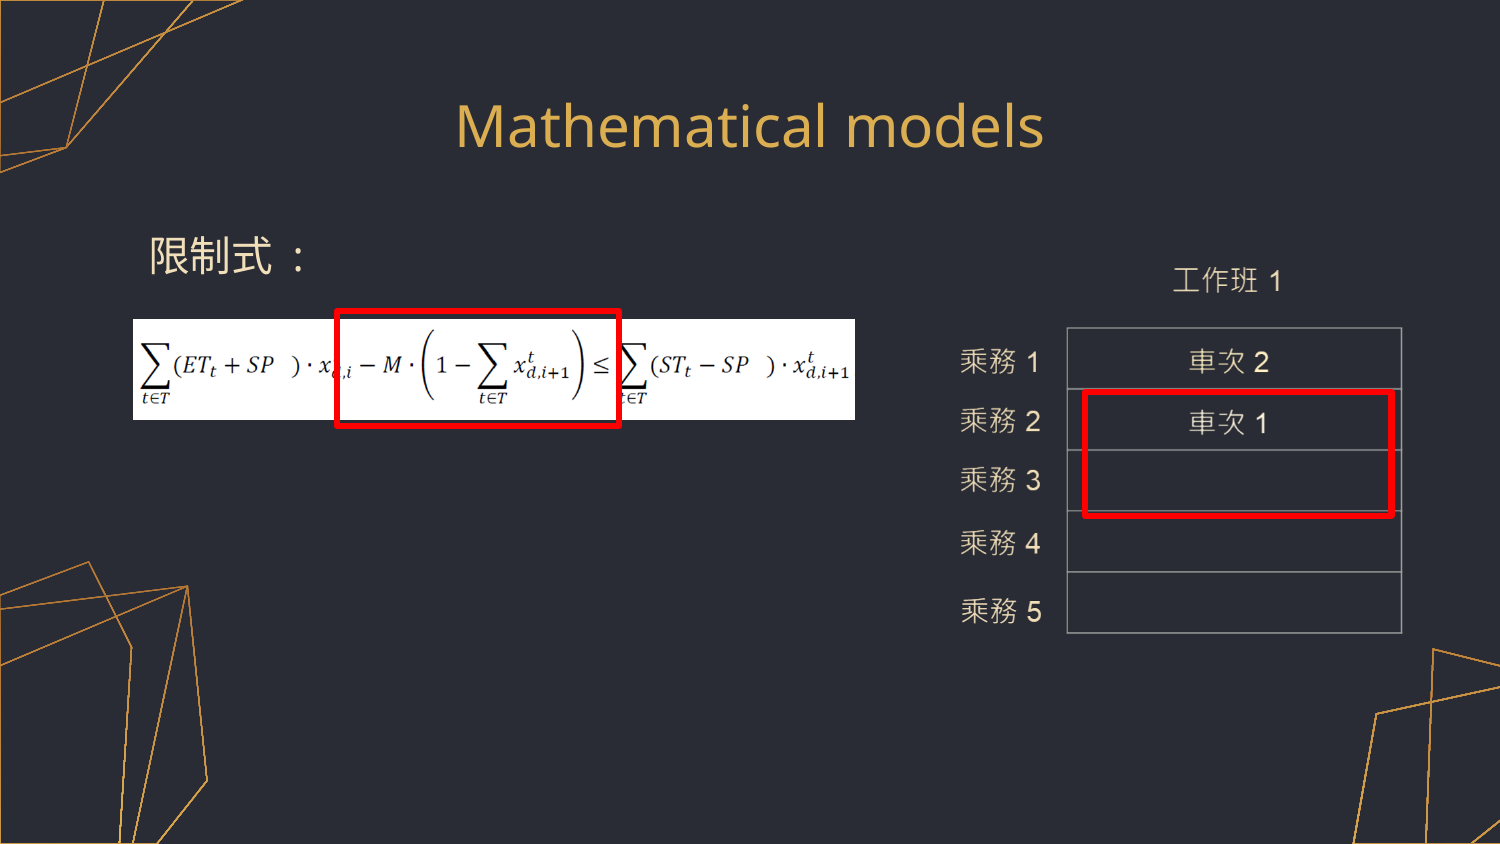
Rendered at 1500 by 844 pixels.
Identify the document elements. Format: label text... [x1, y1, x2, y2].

text_box 限制式 : [133, 222, 1254, 288]
title Mathematical models [327, 88, 1173, 160]
text_box [335, 309, 621, 317]
picture [133, 318, 855, 420]
picture [941, 253, 1404, 648]
